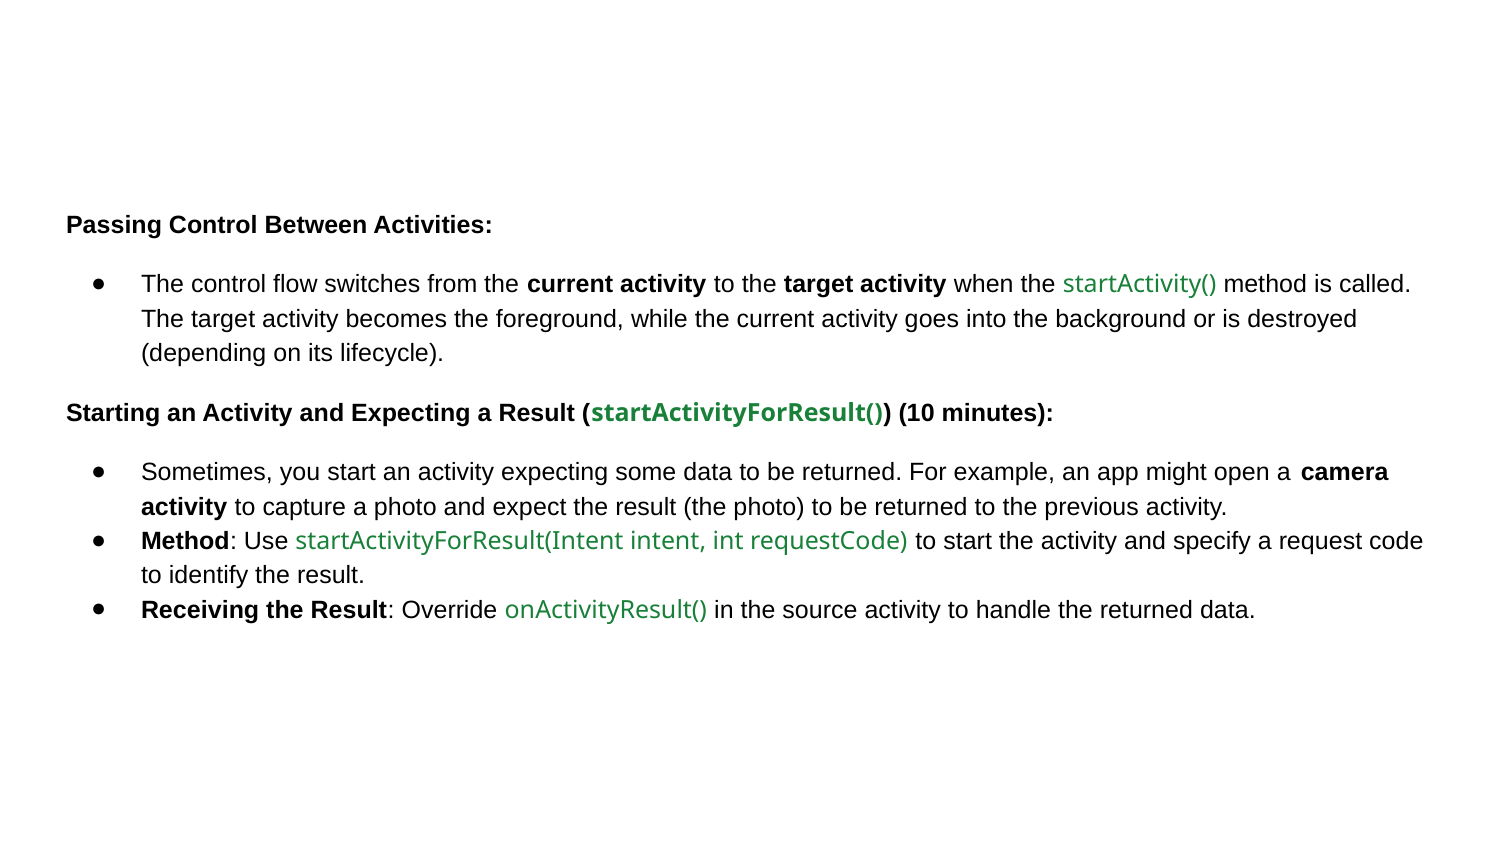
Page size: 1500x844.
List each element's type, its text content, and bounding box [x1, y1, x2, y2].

list Passing Control Between Activities: The control flow switches from the current activity to the target activity when the startActivity() method is called. The target activity becomes the foreground, while the current activity goes into the background or is destroyed (depending on its lifecycle). Starting an Activity and Expecting a Result (startActivityForResult()) (10 minutes): Sometimes, you start an activity expecting some data to be returned. For example, an app might open a camera activity to capture a photo and expect the result (the photo) to be returned to the previous activity. Method: Use startActivityForResult(Intent intent, int requestCode) to start the activity and specify a request code to identify the result. Receiving the Result: Override onActivityResult() in the source activity to handle the returned data. [51, 189, 1449, 750]
